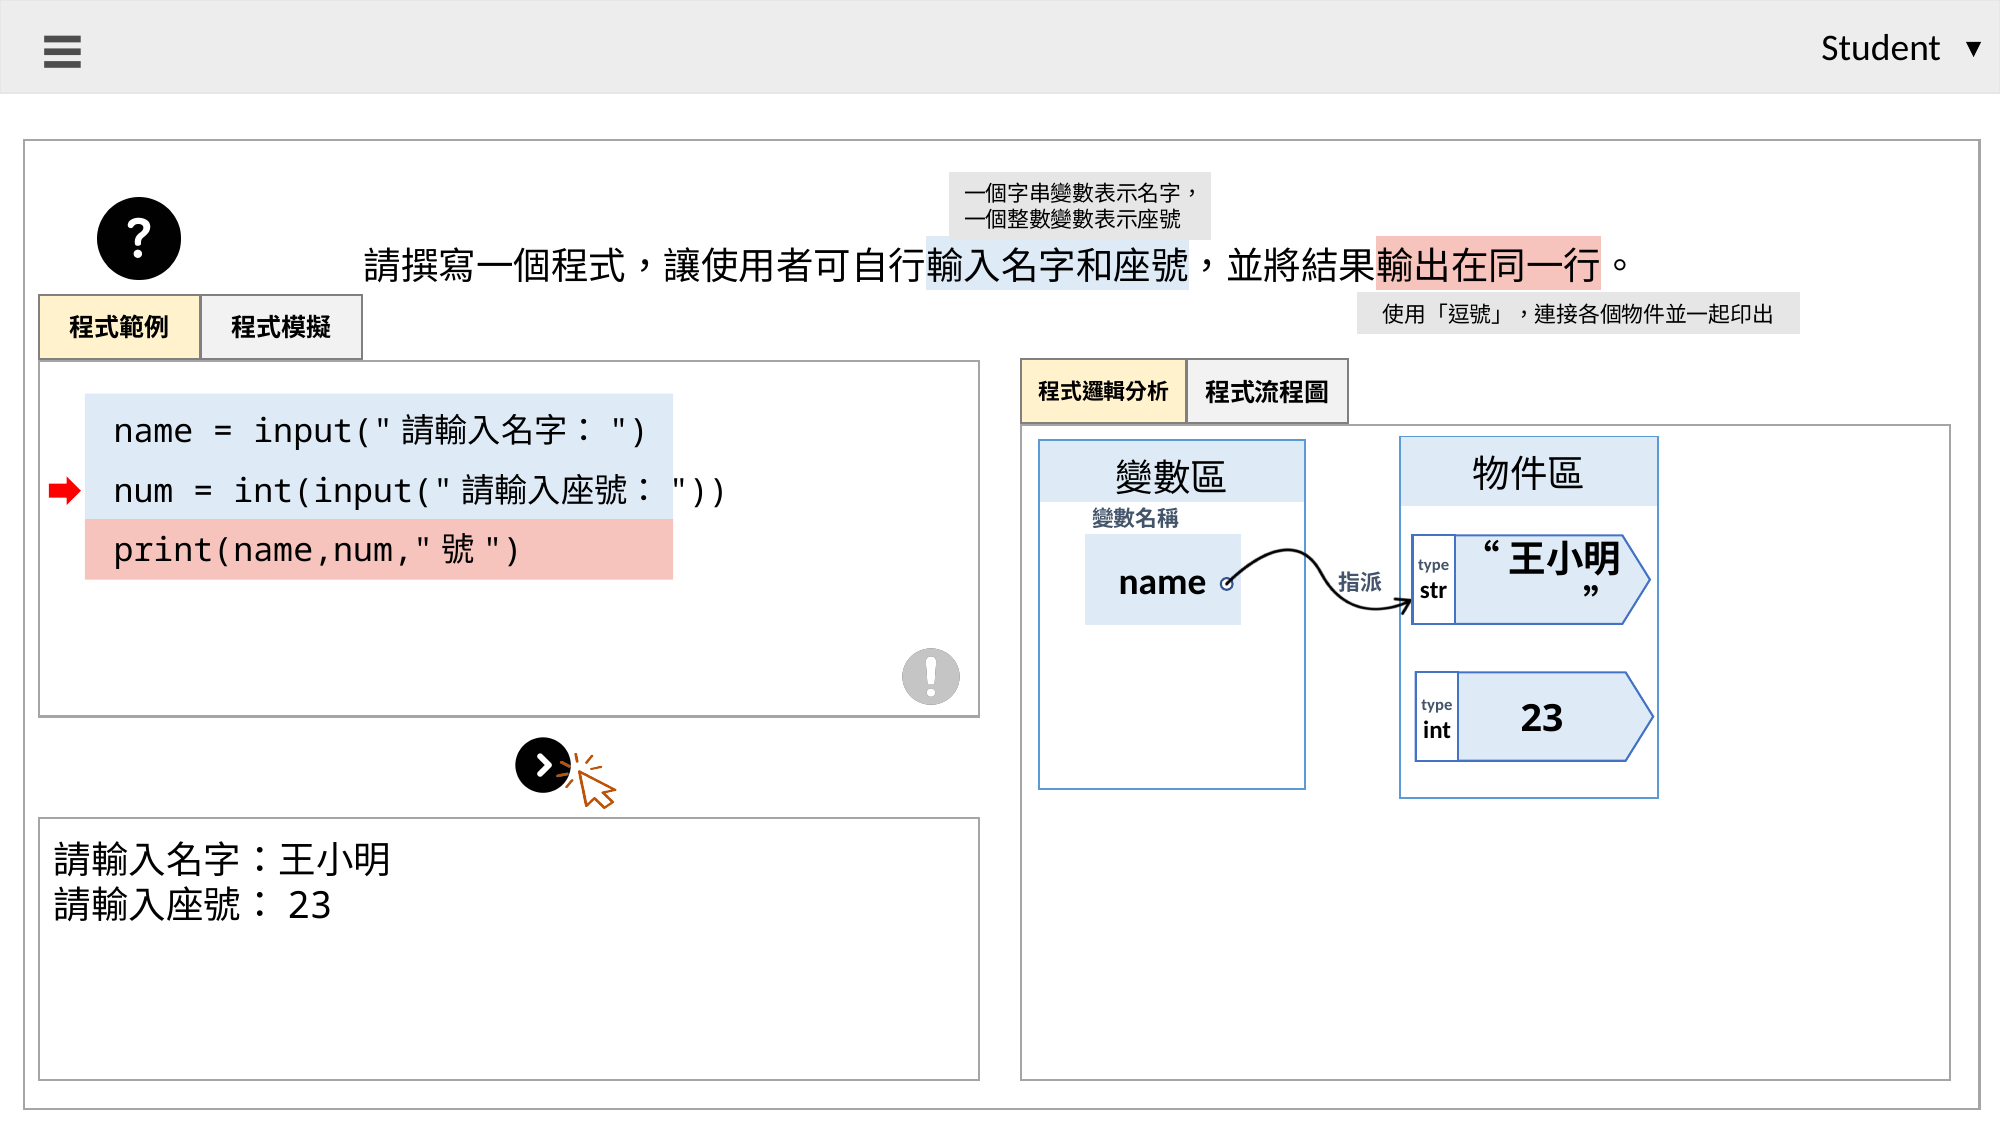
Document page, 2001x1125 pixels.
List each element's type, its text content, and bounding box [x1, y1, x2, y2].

picture [1236, 526, 1406, 695]
text_box 請輸入名字：王小明 請輸入座號：23 [38, 817, 980, 1081]
table_header 變數區 [1040, 441, 1304, 502]
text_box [84, 393, 674, 580]
text_box 程式模擬 [199, 294, 363, 360]
text_box 請撰寫一個程式，讓使用者可自行輸入名字和座號，並將結果輸出在同一行。 [23, 139, 1981, 1110]
picture [508, 730, 623, 812]
text_box 一個字串變數表示名字，一個整數變數表示座號 [949, 172, 1211, 240]
text_box [1020, 424, 1951, 1081]
text_box 程式流程圖 [1188, 358, 1349, 424]
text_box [1415, 672, 1654, 761]
text_box type int [1406, 686, 1415, 752]
text_box [0, 0, 2000, 94]
text_box ≡ [23, 5, 98, 90]
text_box name = input("請輸入名字：") num = int(input("請輸入座號：")) print(name,num,"號") [38, 360, 980, 718]
table_cell [1040, 502, 1304, 788]
picture [97, 197, 181, 280]
text_box Student [1806, 16, 1981, 76]
text_box 使用「逗號」，連接各個物件並一起印出 [1357, 292, 1800, 334]
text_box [1402, 535, 1650, 624]
text_box [1965, 41, 1982, 57]
text_box 程式範例 [38, 294, 199, 360]
text_box 程式邏輯分析 [1020, 358, 1188, 424]
picture [899, 645, 963, 708]
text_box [1077, 496, 1336, 624]
